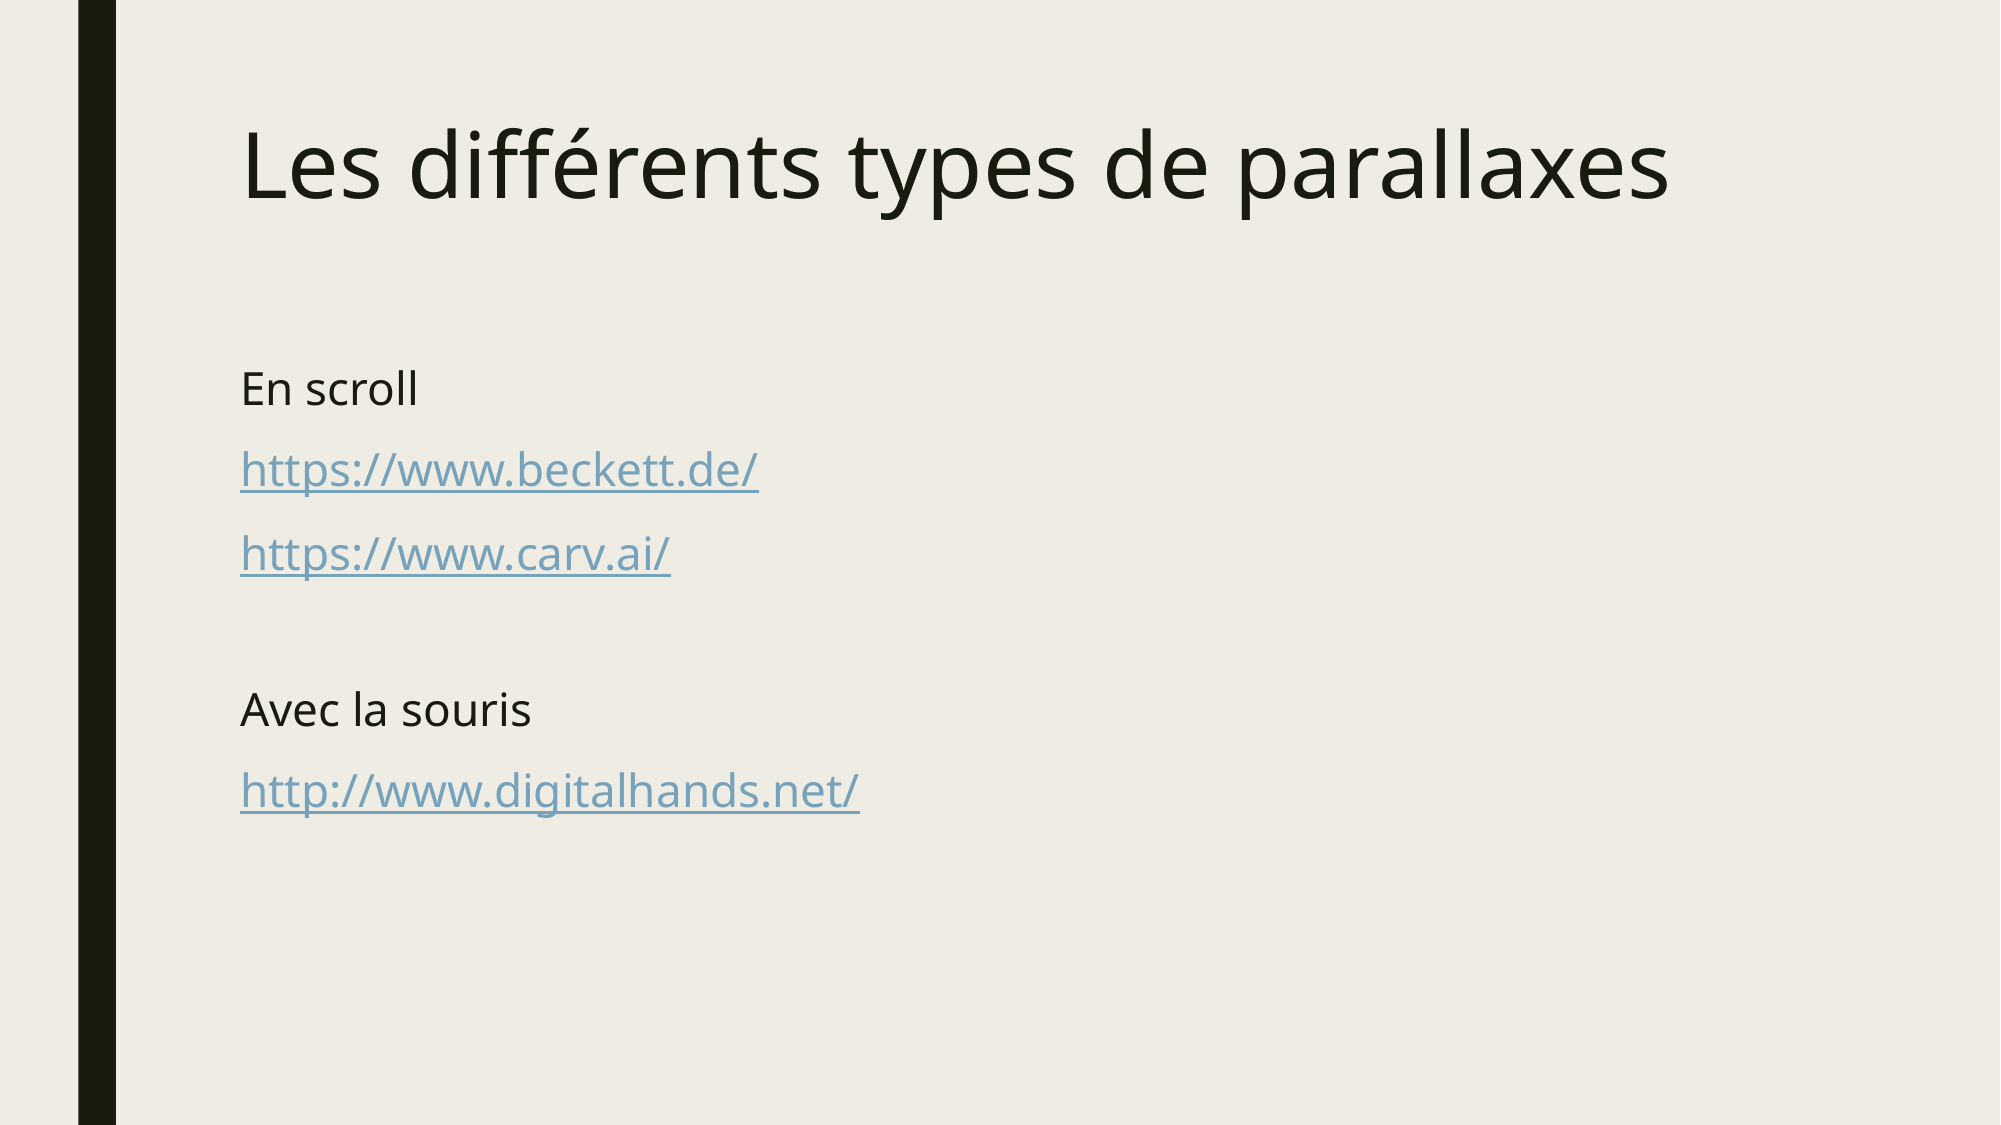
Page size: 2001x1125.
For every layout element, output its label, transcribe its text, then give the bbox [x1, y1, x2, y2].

title Les différents types de parallaxes [225, 112, 1800, 356]
list En scroll https://www.beckett.de/ https://www.carv.ai/ Avec la souris http://www.digitalhands.net/ [225, 356, 1800, 944]
